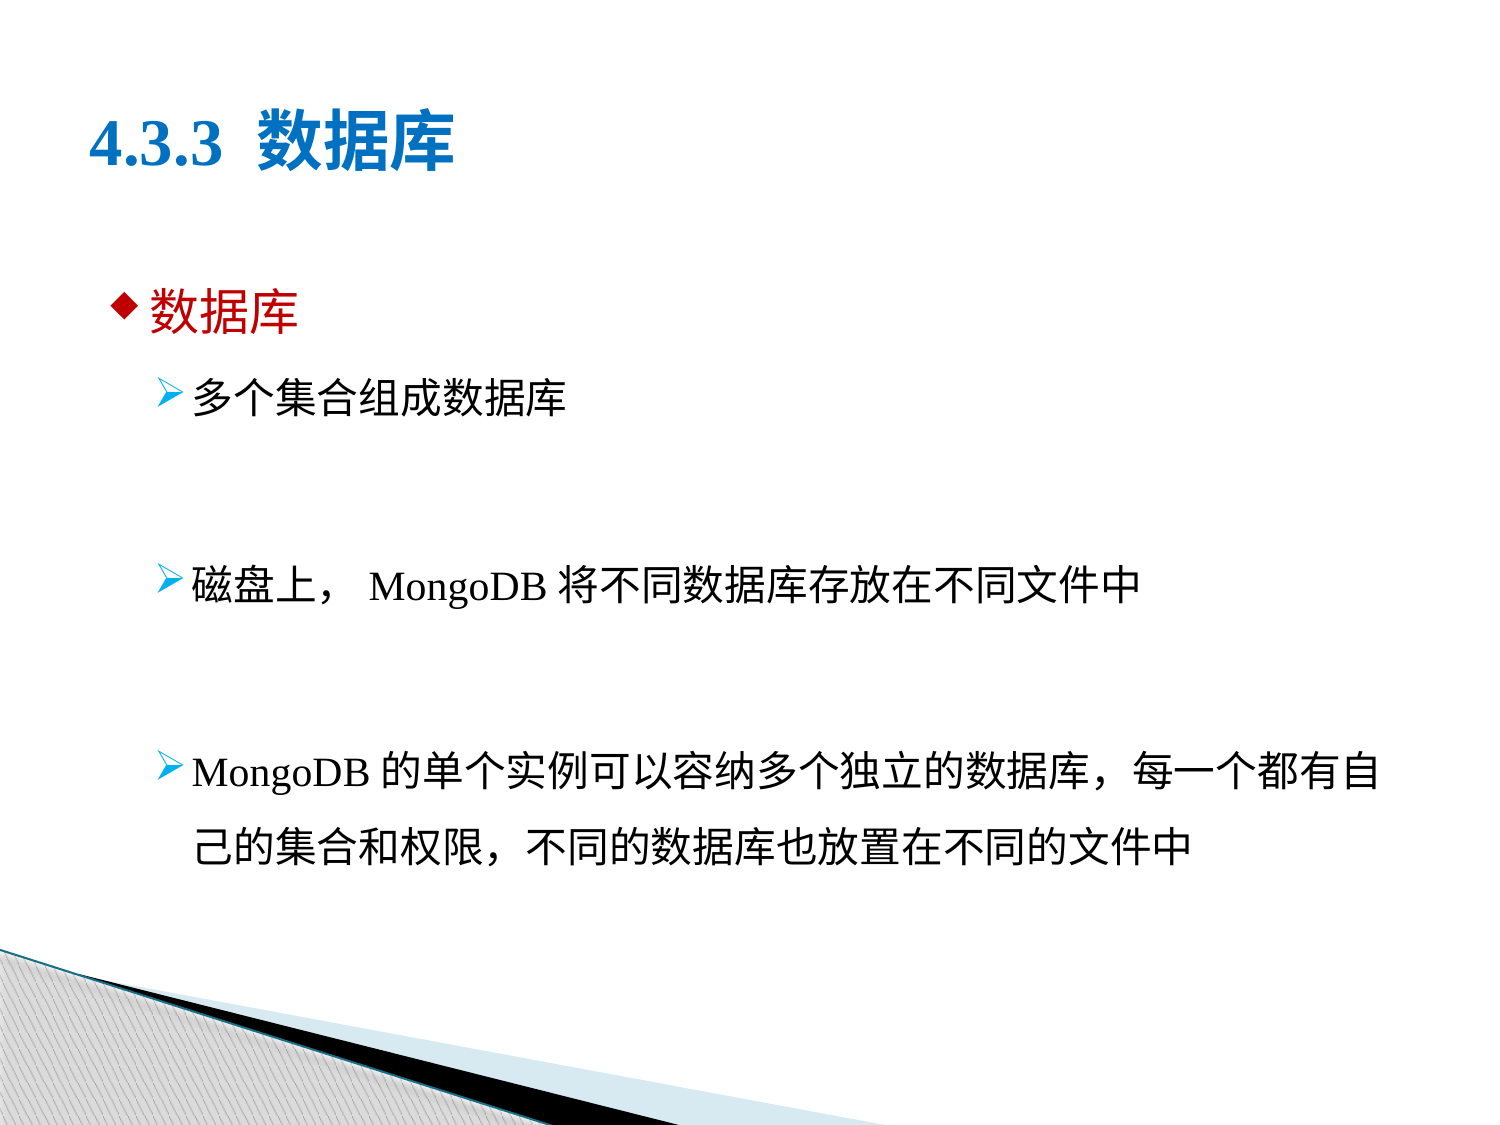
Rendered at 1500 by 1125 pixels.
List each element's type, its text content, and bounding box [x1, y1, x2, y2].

list 数据库 多个集合组成数据库 磁盘上，MongoDB将不同数据库存放在不同文件中 MongoDB的单个实例可以容纳多个独立的数据库，每一个都有自己的集合和权限，不同的数据库也放置在不同的文件中 [75, 243, 1425, 986]
title 4.3.3 数据库 [75, 45, 1400, 233]
